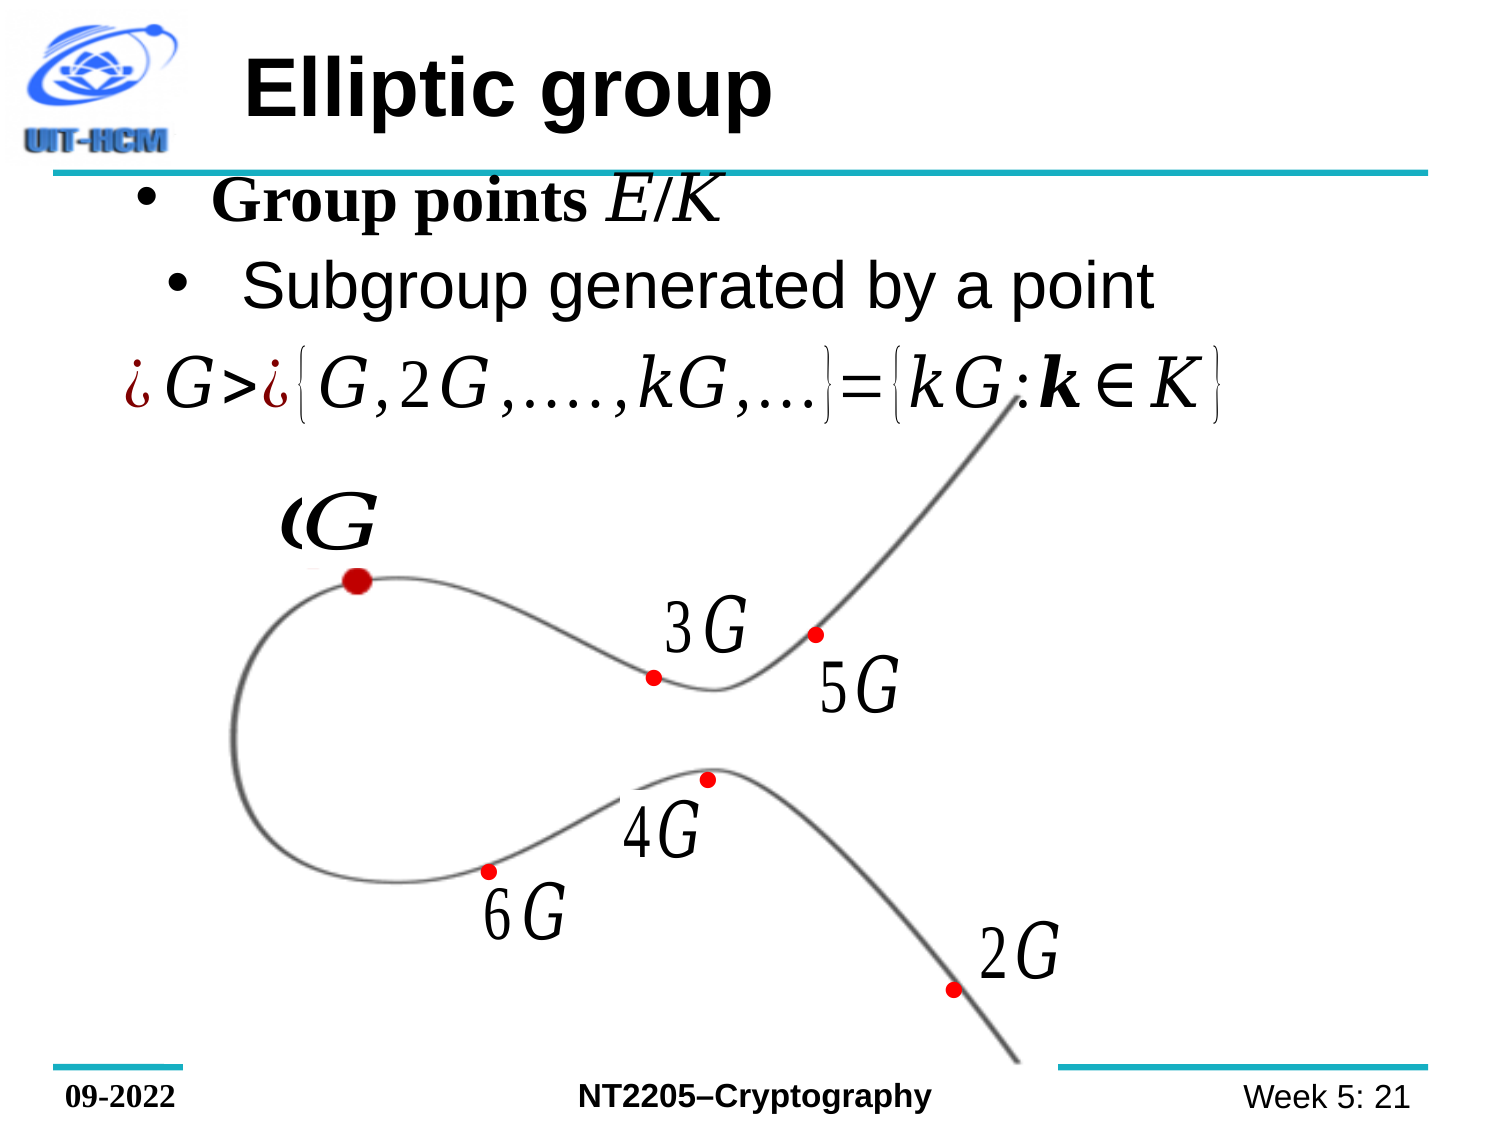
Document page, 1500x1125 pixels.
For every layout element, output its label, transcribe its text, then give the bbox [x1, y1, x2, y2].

picture [5, 9, 197, 167]
text_box Group points 𝐸/𝐾 [120, 147, 738, 243]
title Elliptic group [242, 0, 1415, 177]
picture [182, 380, 1058, 1080]
